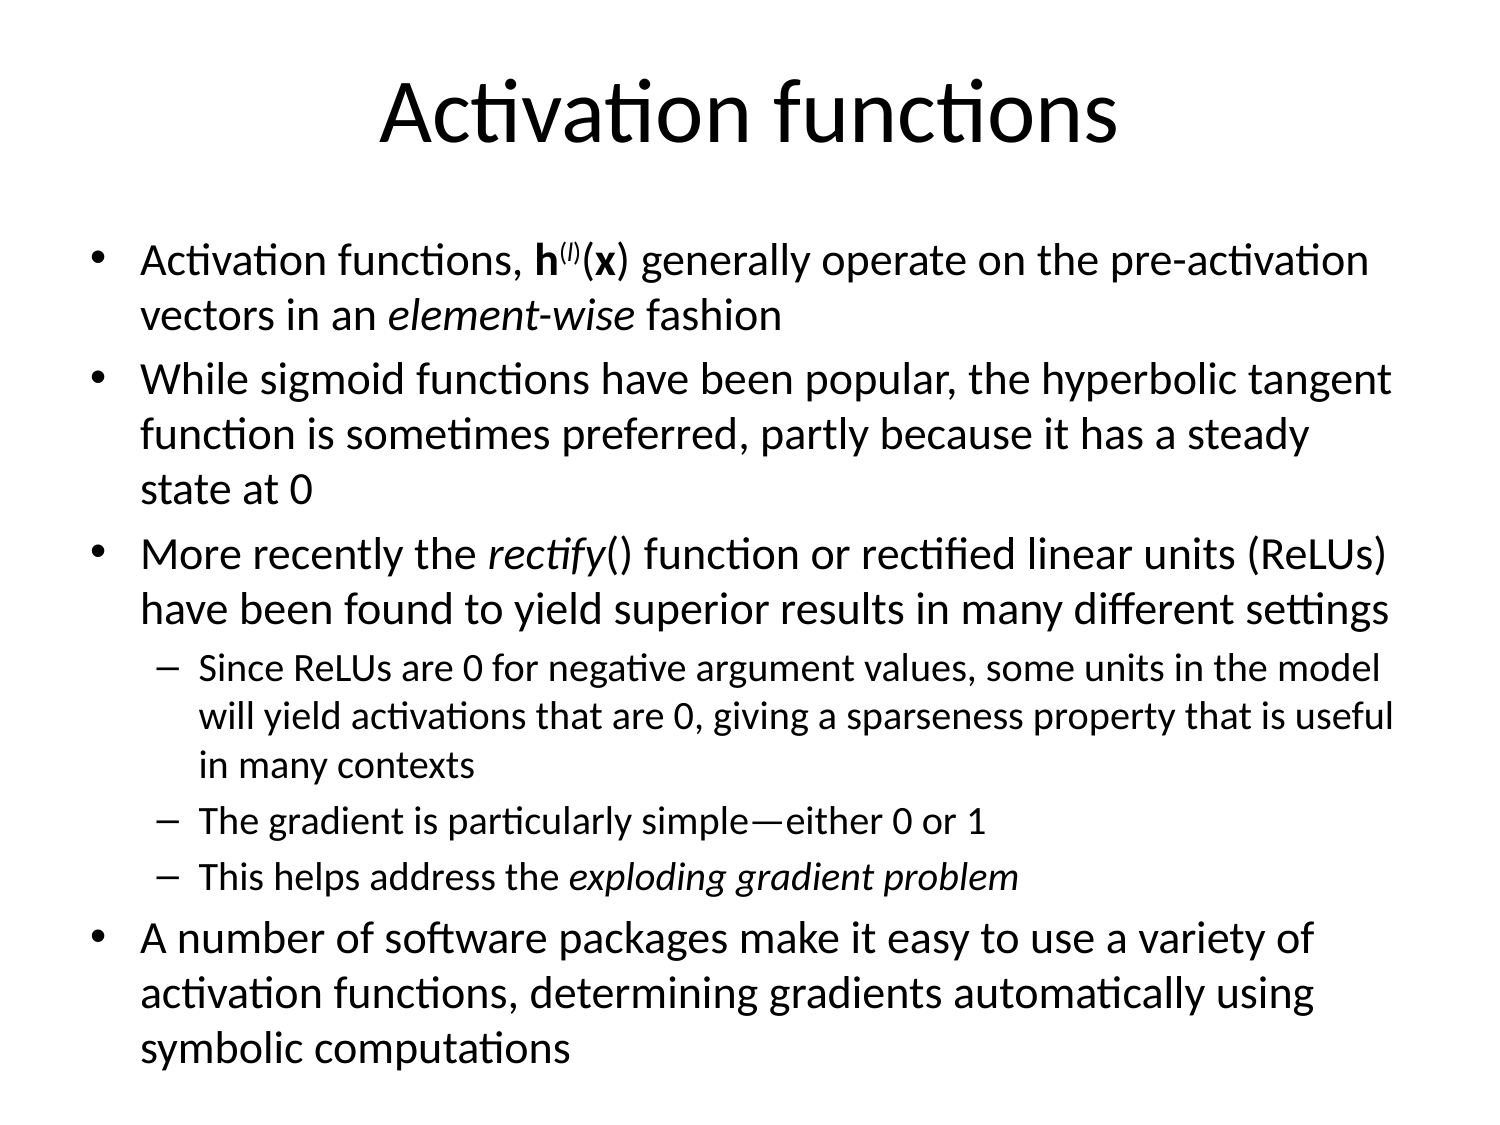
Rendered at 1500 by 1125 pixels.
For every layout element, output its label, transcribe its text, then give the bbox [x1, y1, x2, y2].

title Activation functions [75, 11, 1425, 200]
list Activation functions, h(l)(x) generally operate on the pre-activation vectors in an element-wise fashion While sigmoid functions have been popular, the hyperbolic tangent function is sometimes preferred, partly because it has a steady state at 0 More recently the rectify() function or rectified linear units (ReLUs) have been found to yield superior results in many different settings Since ReLUs are 0 for negative argument values, some units in the model will yield activations that are 0, giving a sparseness property that is useful in many contexts The gradient is particularly simple—either 0 or 1 This helps address the exploding gradient problem A number of software packages make it easy to use a variety of activation functions, determining gradients automatically using symbolic computations [75, 221, 1425, 1097]
